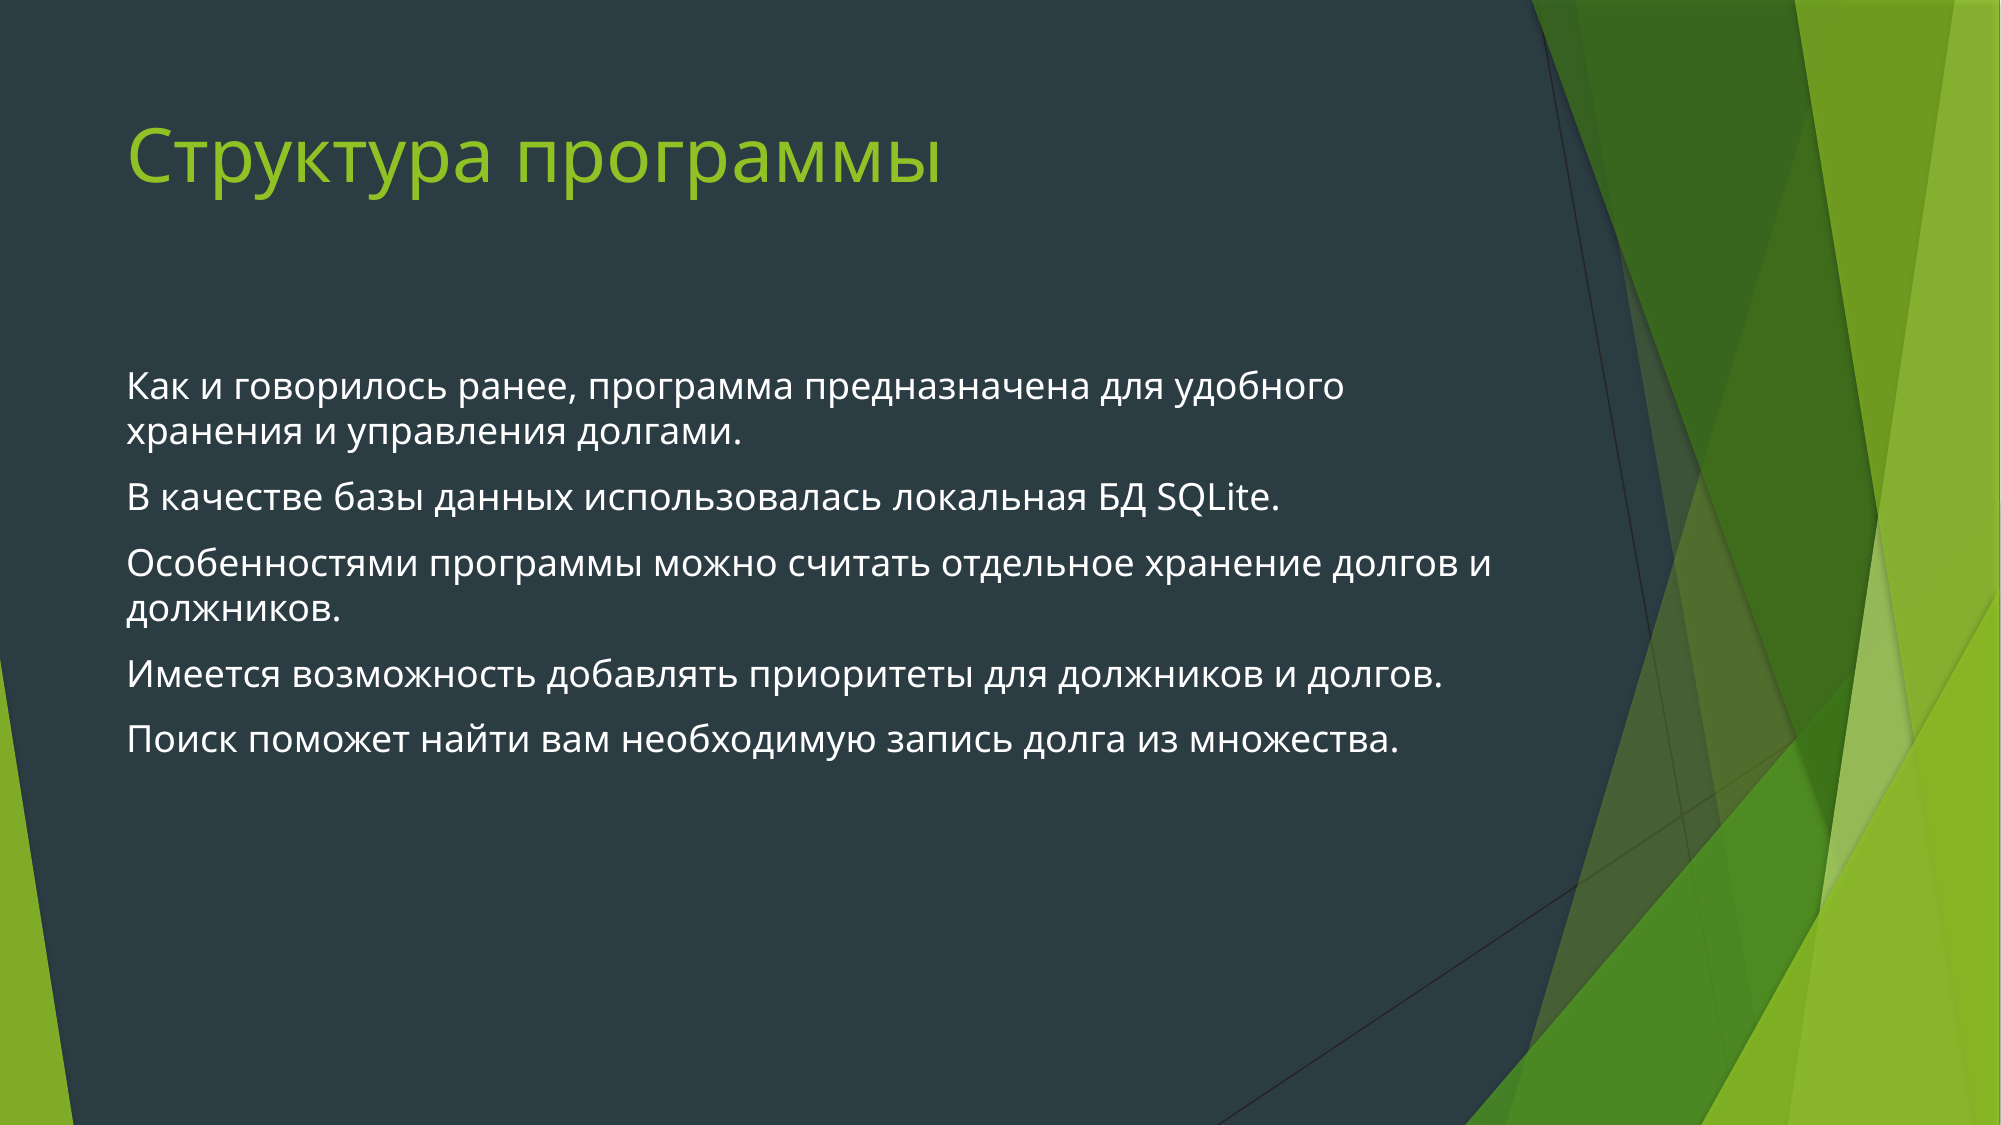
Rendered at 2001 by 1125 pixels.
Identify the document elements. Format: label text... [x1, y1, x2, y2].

list Как и говорилось ранее, программа предназначена для удобного хранения и управления долгами. В качестве базы данных использовалась локальная БД SQLite. Особенностями программы можно считать отдельное хранение долгов и должников. Имеется возможность добавлять приоритеты для должников и долгов. Поиск поможет найти вам необходимую запись долга из множества. [111, 354, 1522, 992]
title Структура программы [111, 99, 1522, 317]
